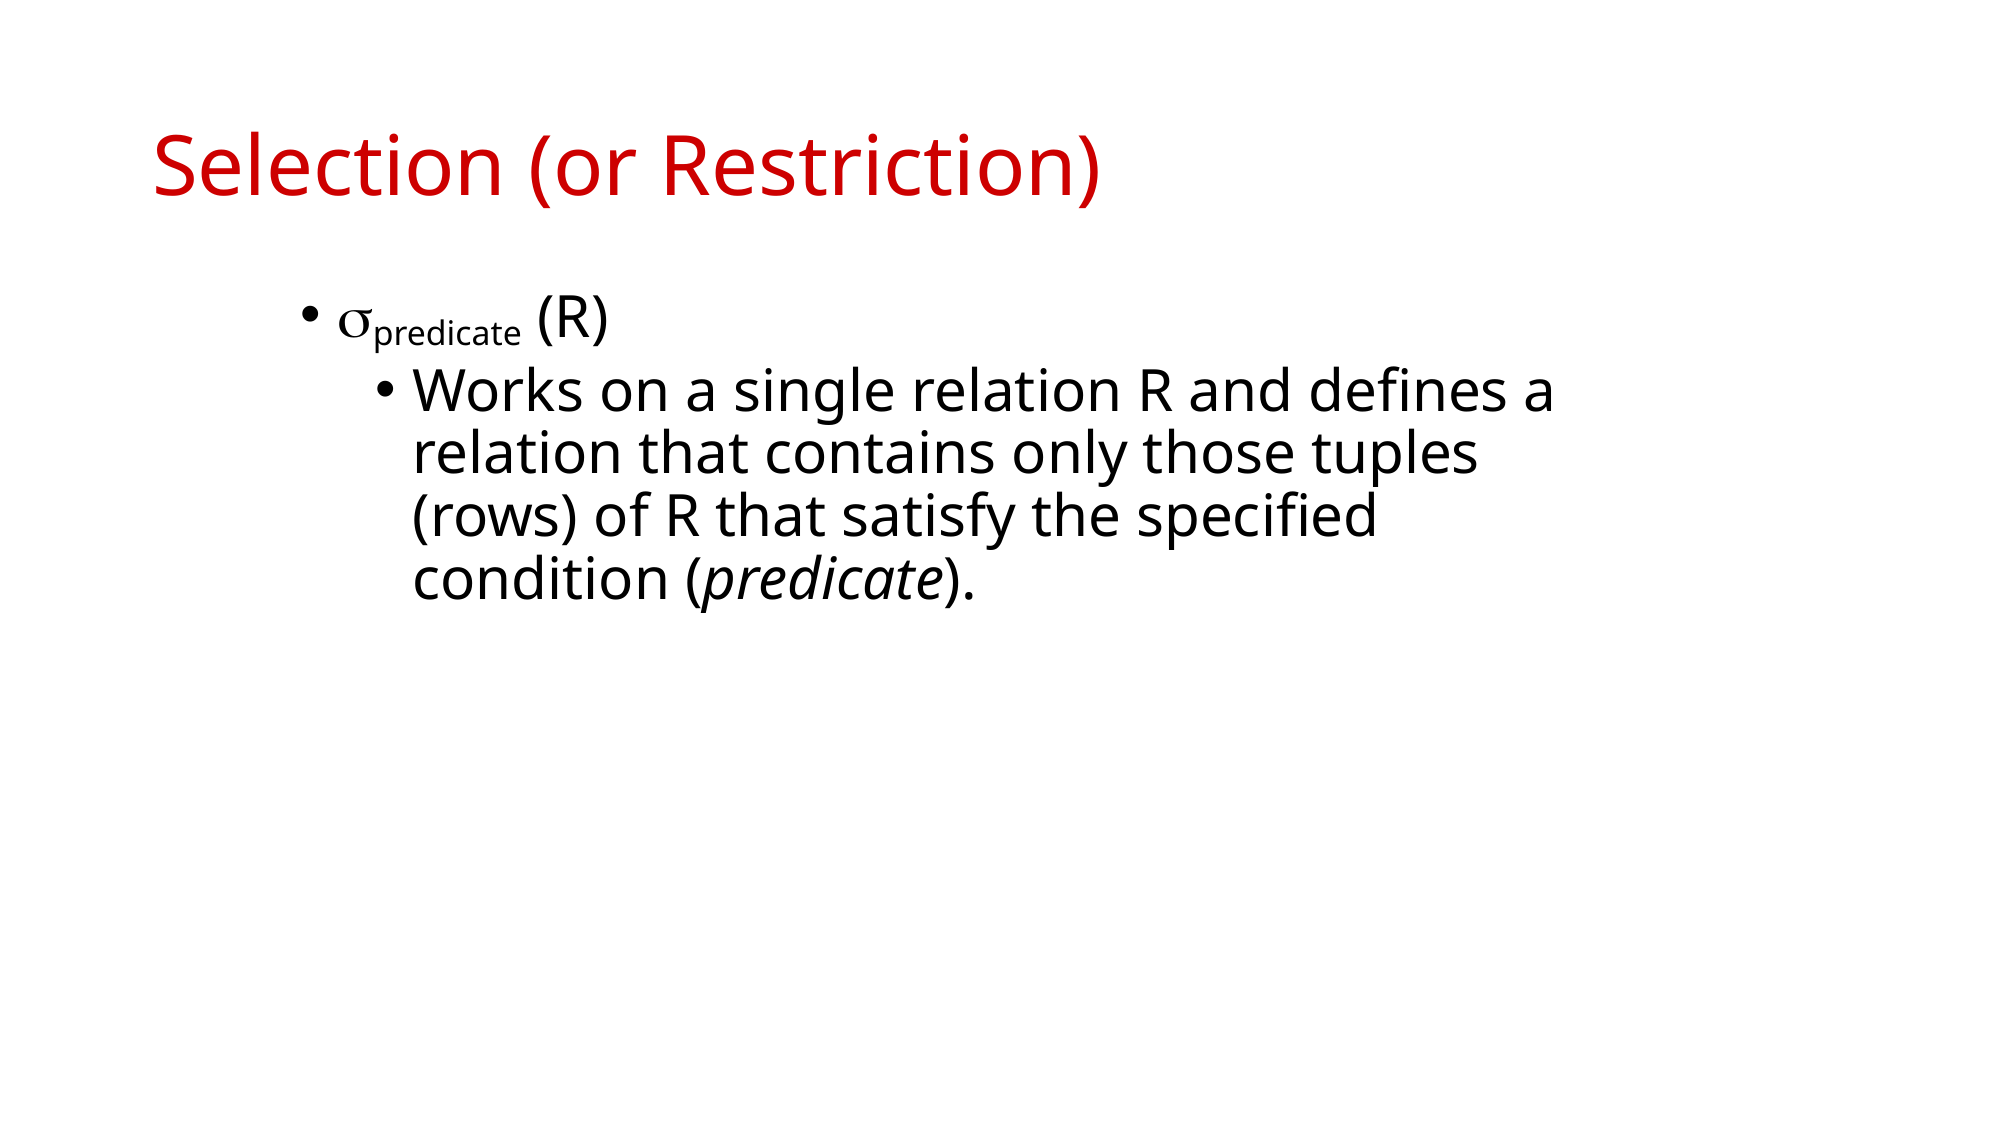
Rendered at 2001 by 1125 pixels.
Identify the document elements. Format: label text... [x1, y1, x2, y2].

list predicate (R) Works on a single relation R and defines a relation that contains only those tuples (rows) of R that satisfy the specified condition (predicate). [285, 277, 1648, 953]
title Selection (or Restriction) [137, 59, 1863, 278]
